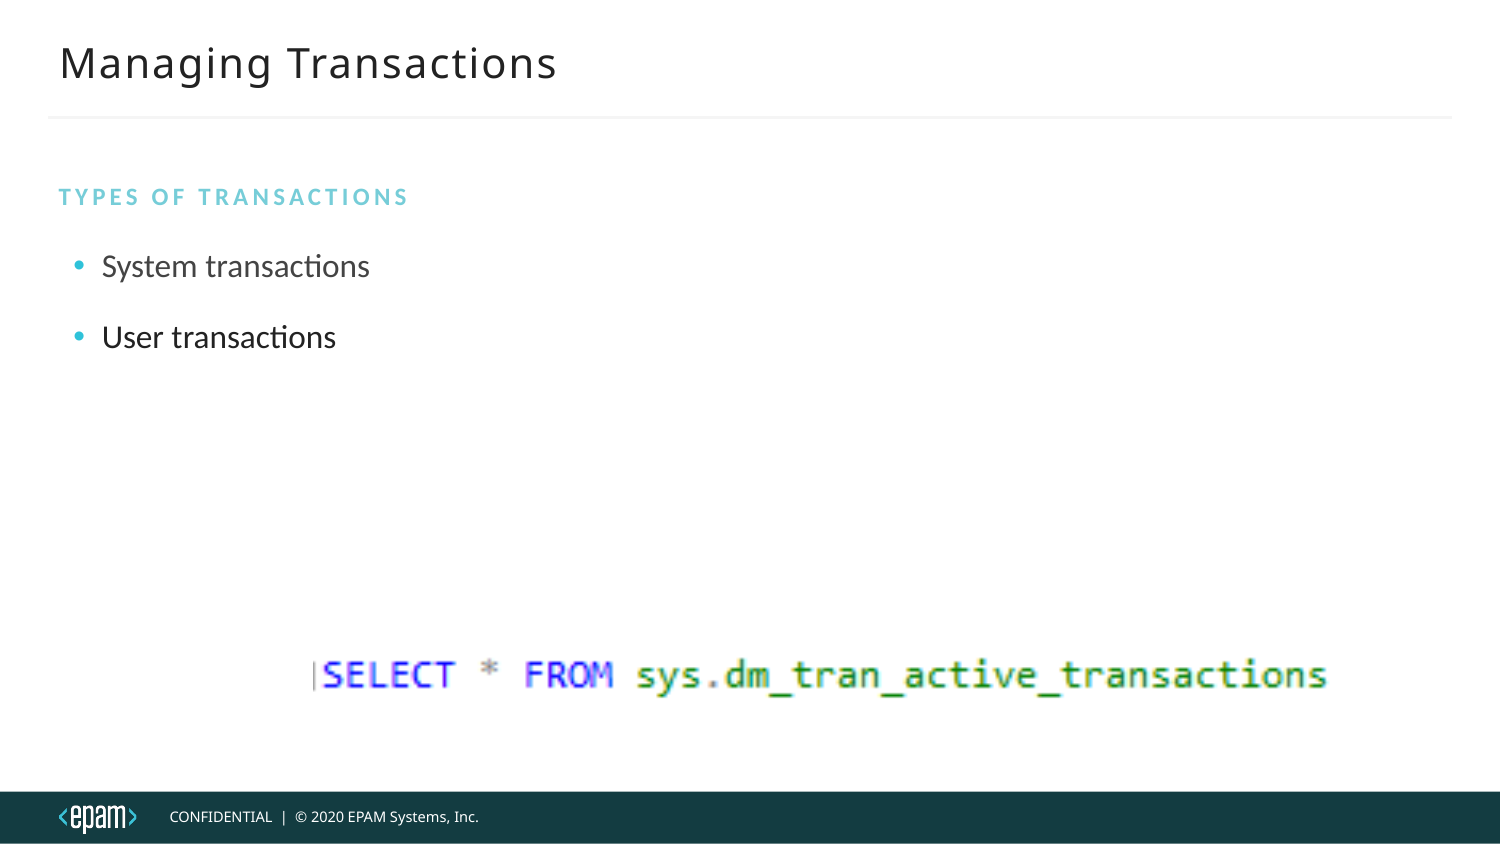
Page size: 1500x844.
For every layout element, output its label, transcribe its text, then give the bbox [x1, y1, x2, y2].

picture [313, 618, 1416, 727]
text_box System transactions User transactions [58, 234, 732, 773]
title Managing Transactions [59, 37, 1442, 87]
list Types of Transactions [58, 177, 1442, 234]
